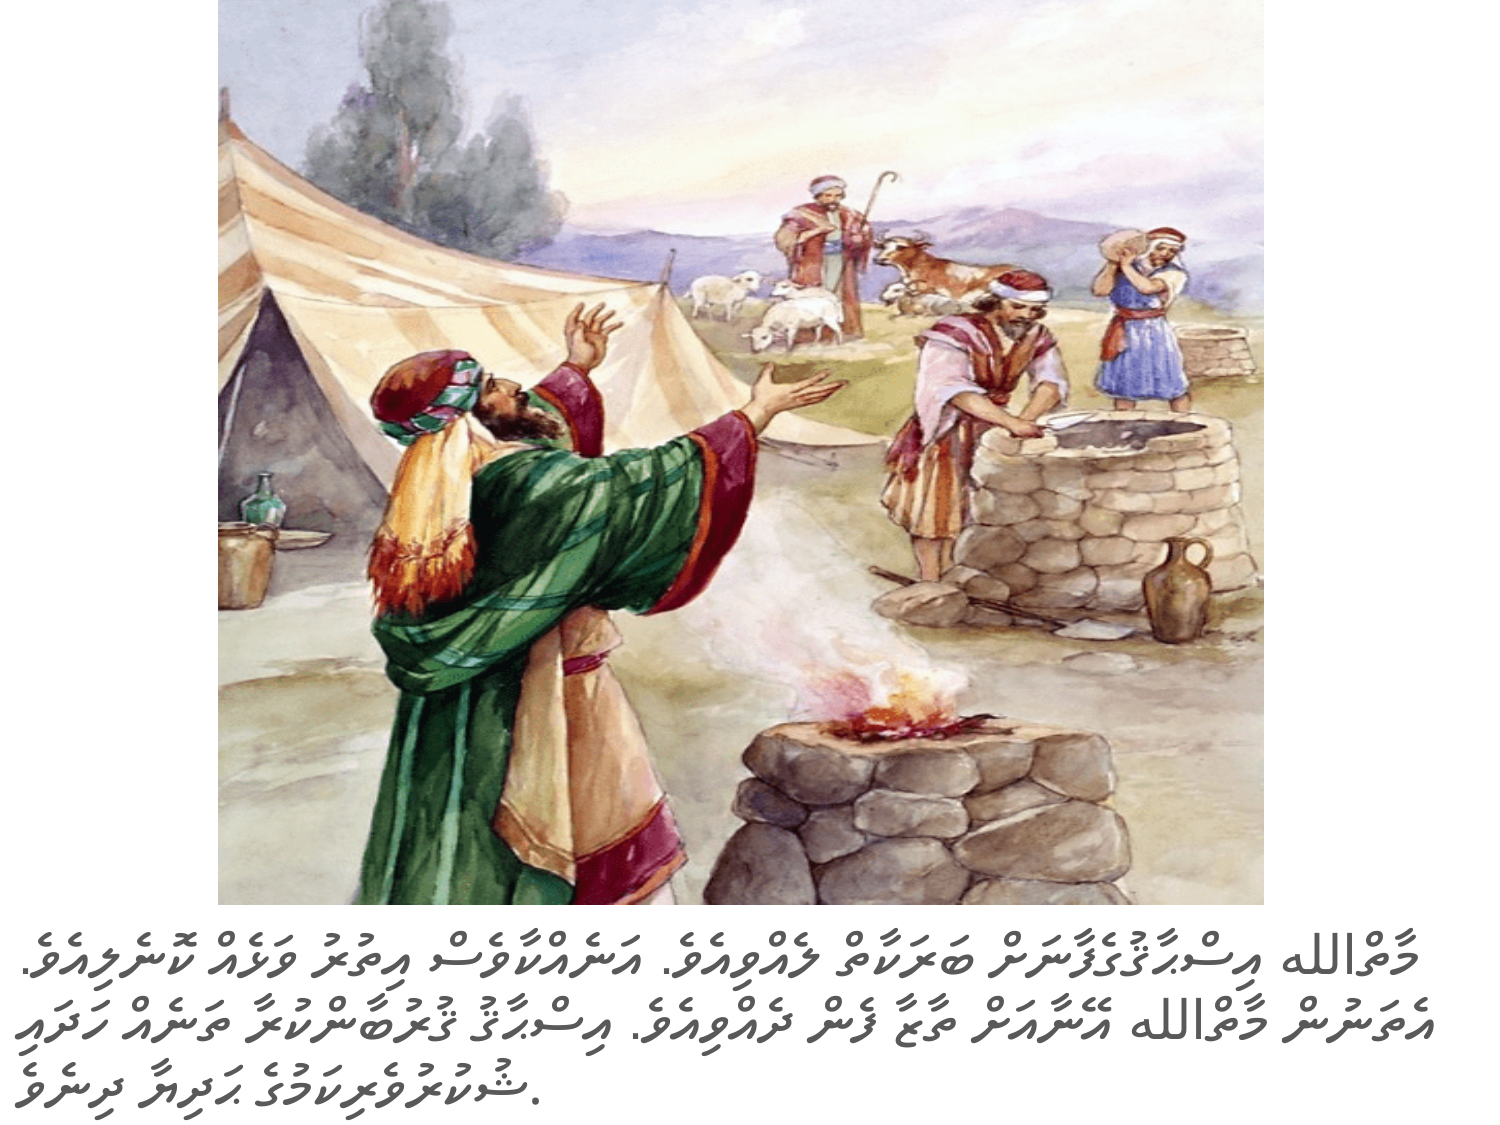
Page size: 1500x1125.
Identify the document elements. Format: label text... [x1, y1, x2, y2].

text_box މާތްالله އިސްޙާޤުގެފާނަށް ބަރަކާތް ލެއްވިއެވެ. އަނެއްކާވެސް އިތުރު ވަޅެއް ކޮނެލިއެވެ. އެތަނުން މާތްالله އޭނާއަށް ތާޒާ ފެން ދެއްވިއެވެ. އިސްޙާޤު ޤުރުބާންކުރާ ތަނެއް ހަދައި ޝުކުރުވެރިކަމުގެ ޙަދިޔާ ދިނެވެ. [3, 912, 1489, 1123]
picture [218, 0, 1264, 906]
